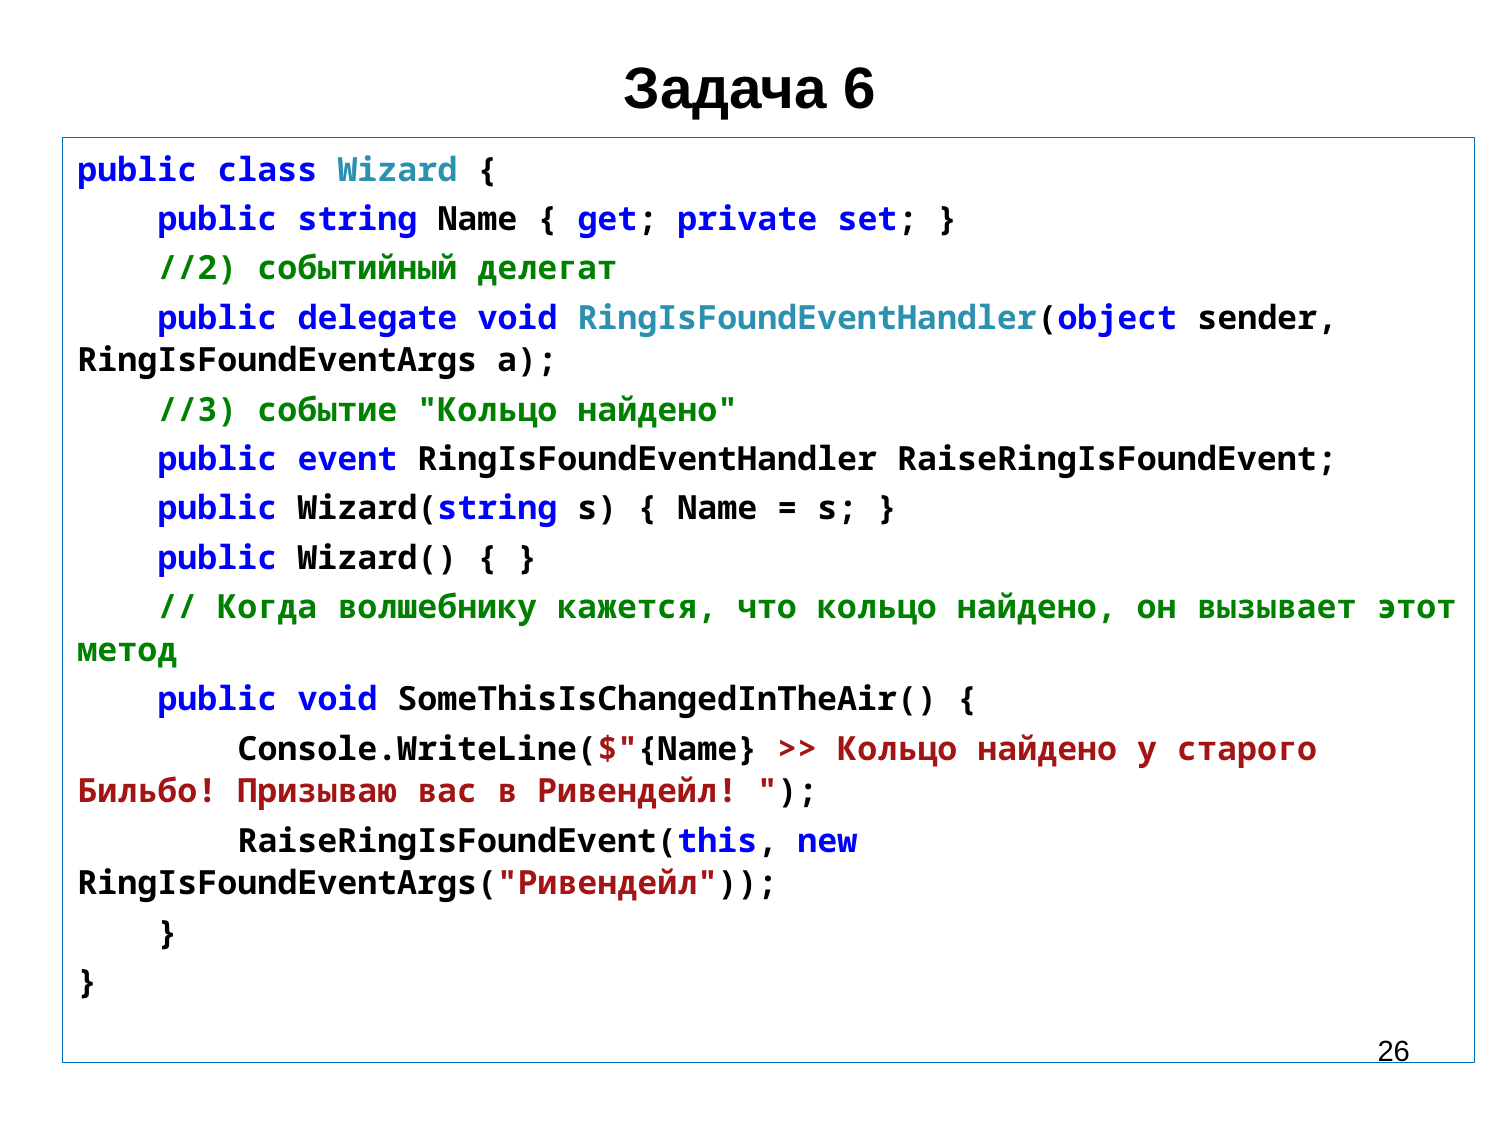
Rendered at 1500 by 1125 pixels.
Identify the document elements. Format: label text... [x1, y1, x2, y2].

title Задача 6 [75, 45, 1425, 125]
list public class Wizard { public string Name { get; private set; } //2) событийный делегат public delegate void RingIsFoundEventHandler(object sender, RingIsFoundEventArgs a); //3) событие "Кольцо найдено" public event RingIsFoundEventHandler RaiseRingIsFoundEvent; public Wizard(string s) { Name = s; } public Wizard() { } // Когда волшебнику кажется, что кольцо найдено, он вызывает этот метод public void SomeThisIsChangedInTheAir() { Console.WriteLine($"{Name} >> Кольцо найдено у старого Бильбо! Призываю вас в Ривендейл! "); RaiseRingIsFoundEvent(this, new RingIsFoundEventArgs("Ривендейл")); } } [62, 137, 1475, 1063]
slide_number 26 [1074, 1024, 1426, 1103]
